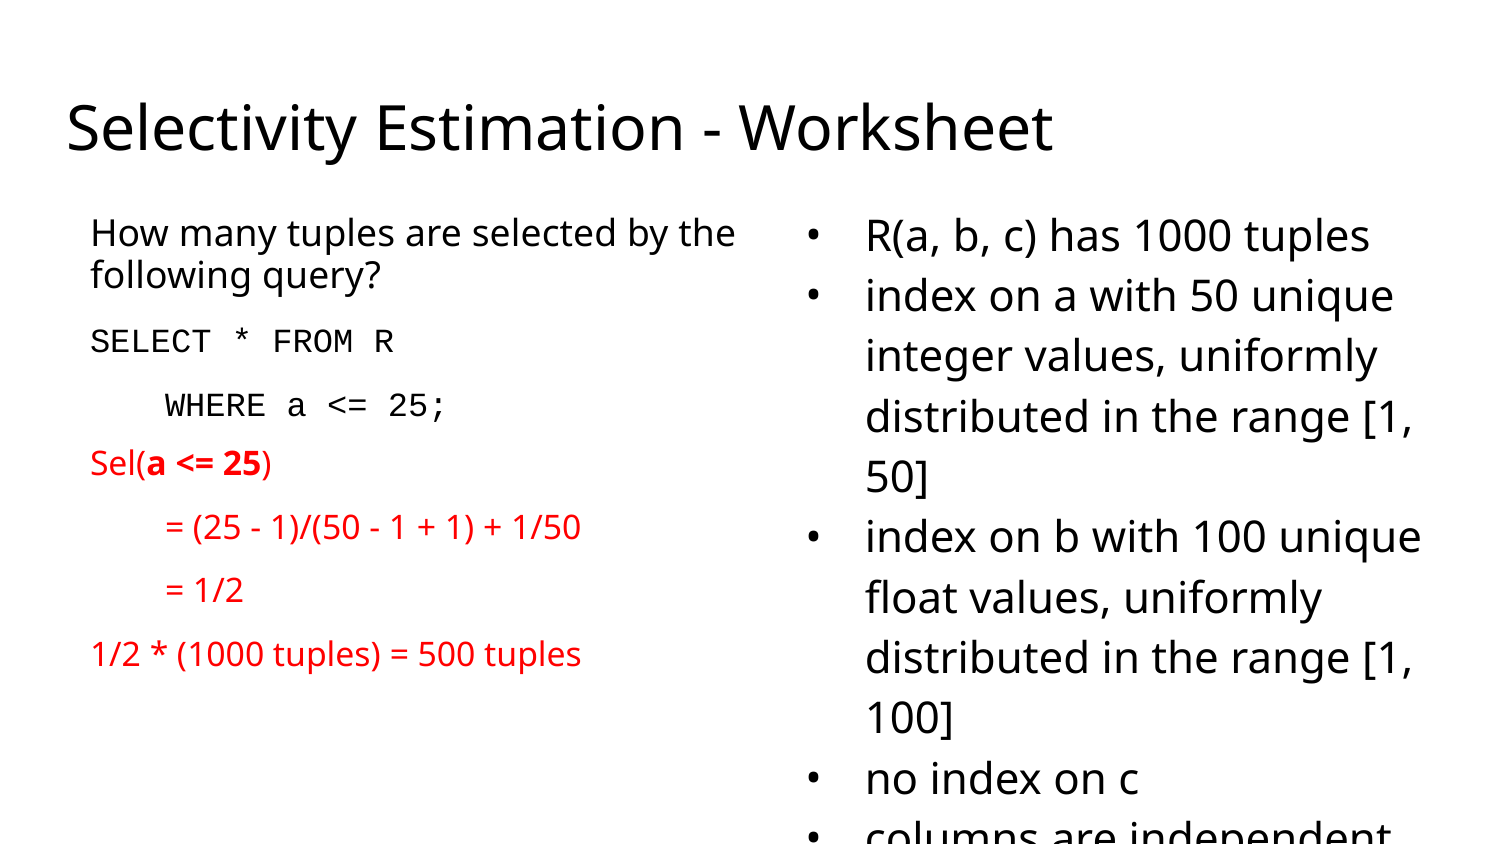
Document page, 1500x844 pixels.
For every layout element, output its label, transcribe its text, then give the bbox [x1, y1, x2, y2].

text_box Selectivity Estimation - Worksheet [51, 72, 1449, 167]
text_box R(a, b, c) has 1000 tuples index on a with 50 unique integer values, uniformly distributed in the range [1, 50] index on b with 100 unique float values, uniformly distributed in the range [1, 100] no index on c columns are independent [774, 184, 1466, 779]
list How many tuples are selected by the following query? SELECT * FROM R WHERE a <= 25; Sel(a <= 25) = (25 - 1)/(50 - 1 + 1) + 1/50 = 1/2 1/2 * (1000 tuples) = 500 tuples [75, 196, 825, 824]
